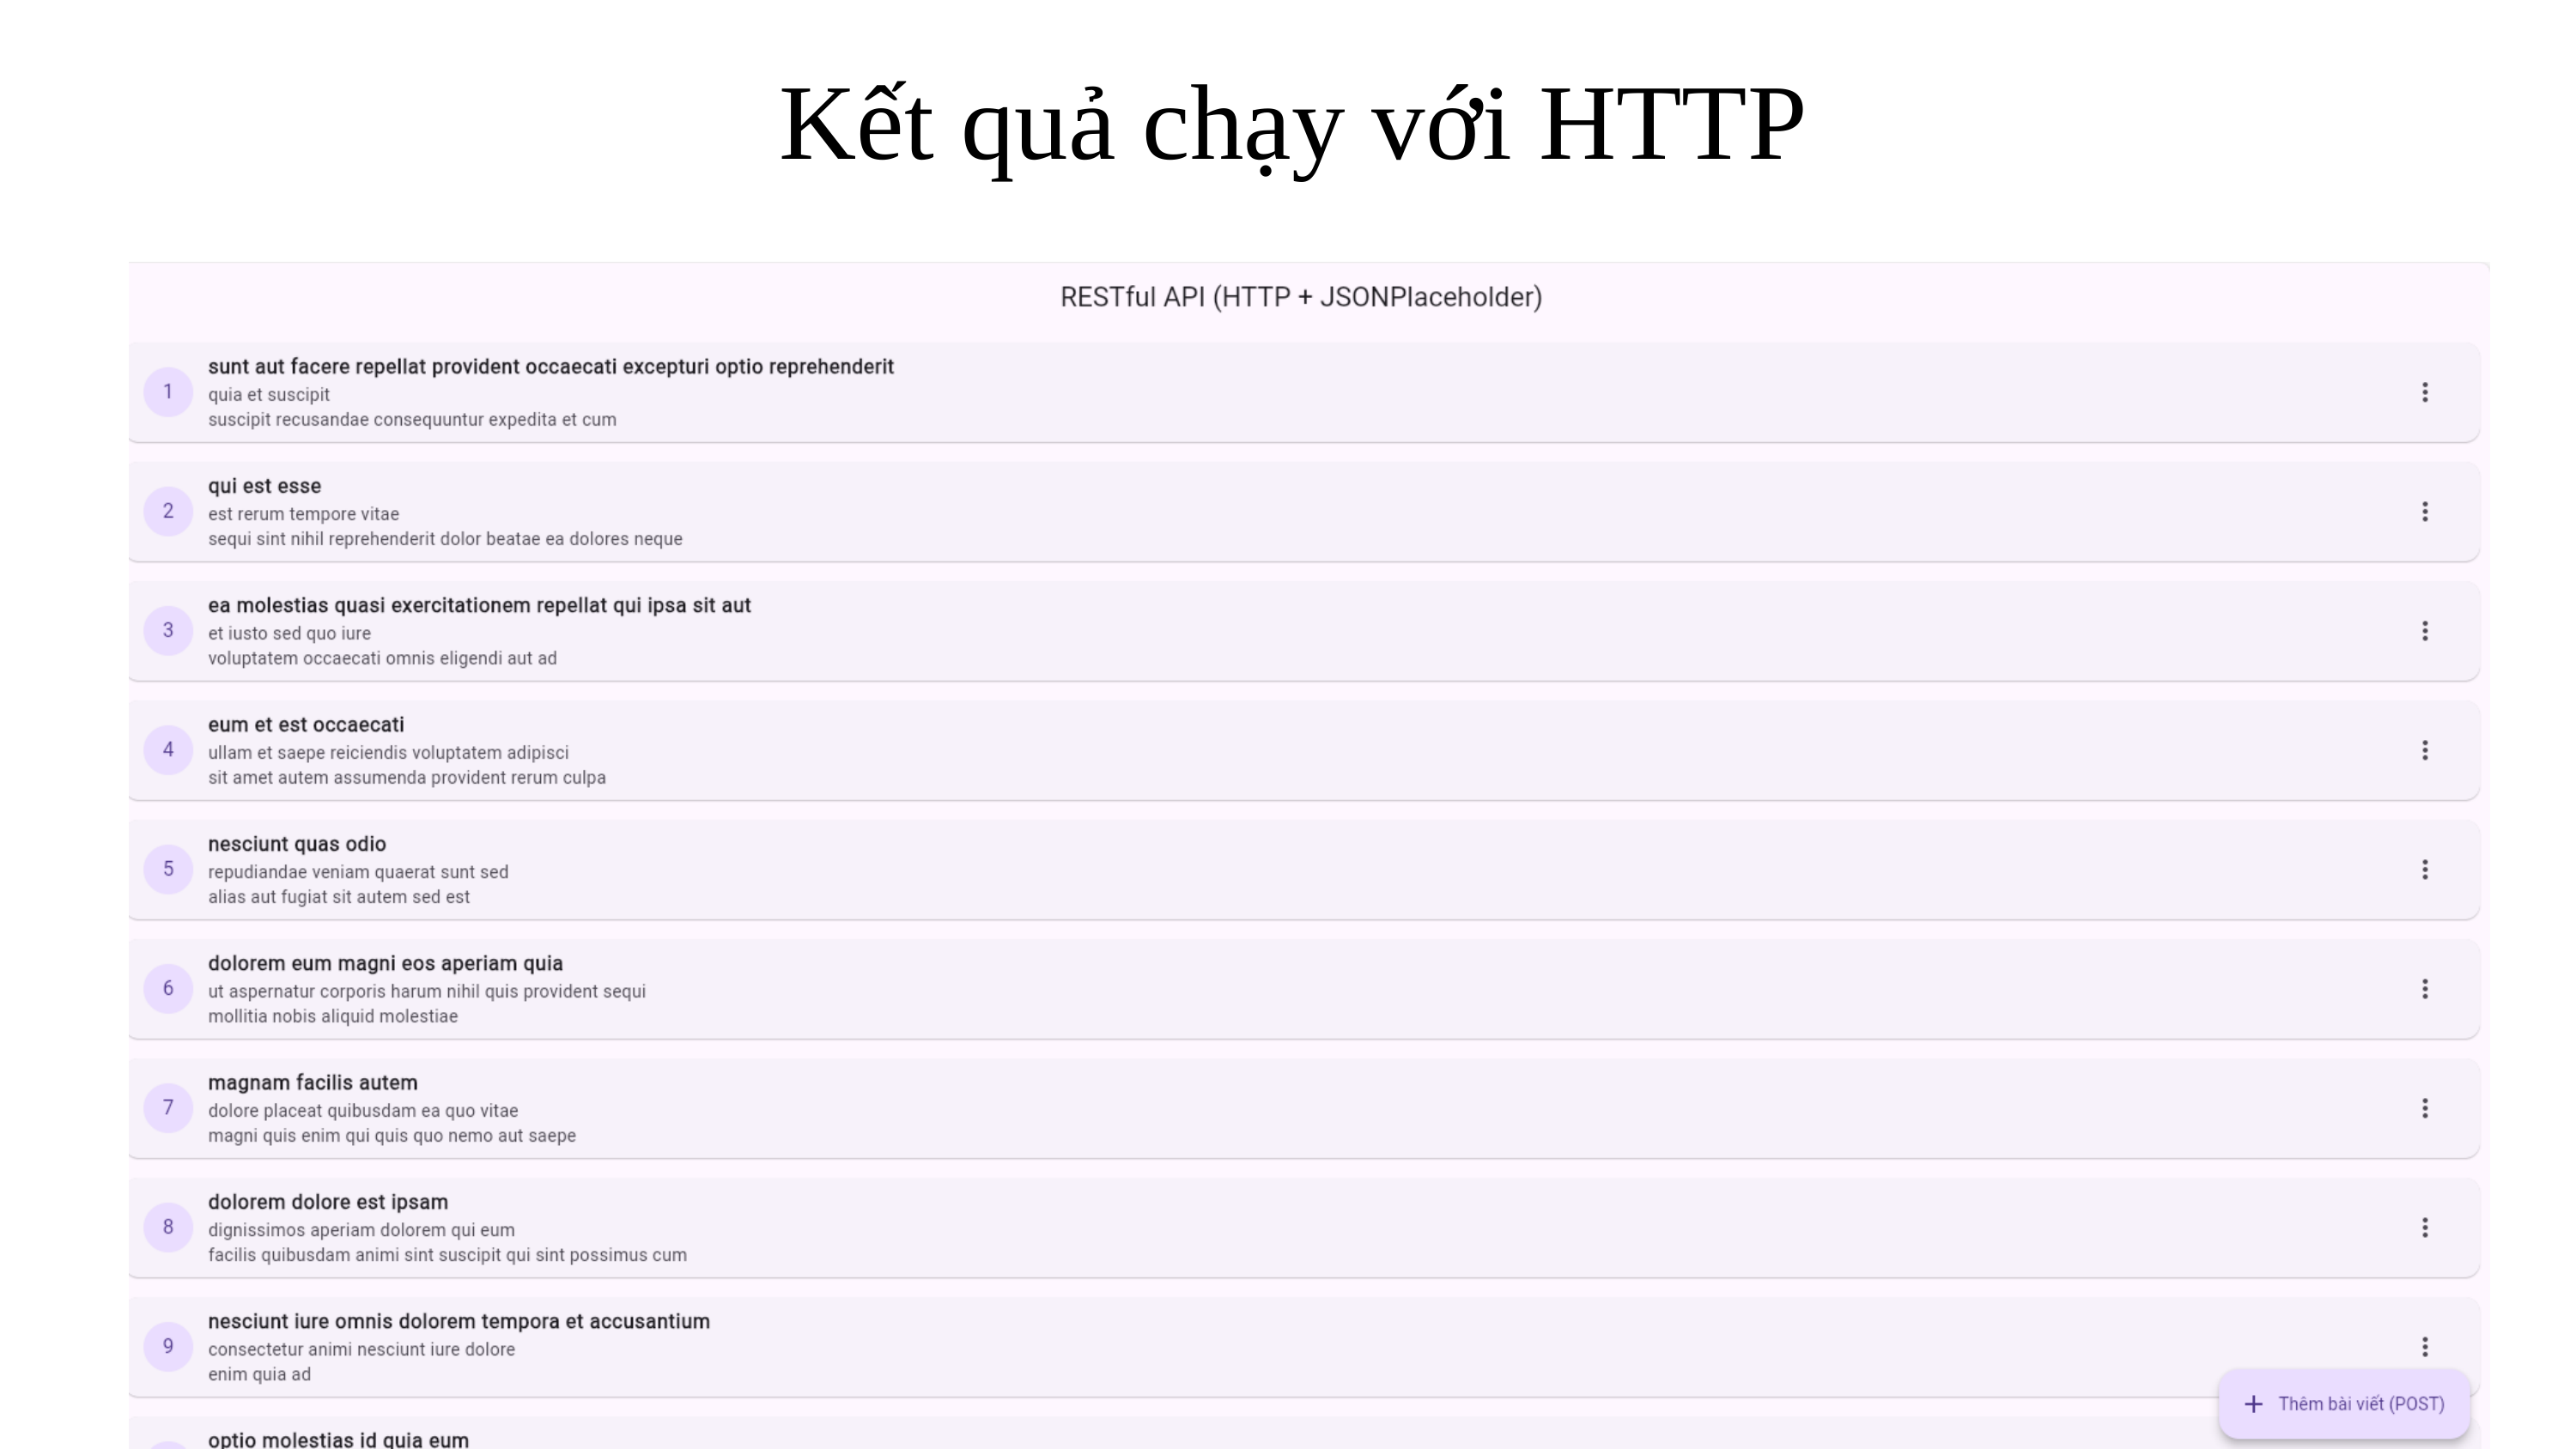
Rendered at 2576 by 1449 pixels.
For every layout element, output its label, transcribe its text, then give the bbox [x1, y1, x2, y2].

picture [128, 262, 2491, 1449]
text_box Kết quả chạy với HTTP [766, 45, 2193, 187]
